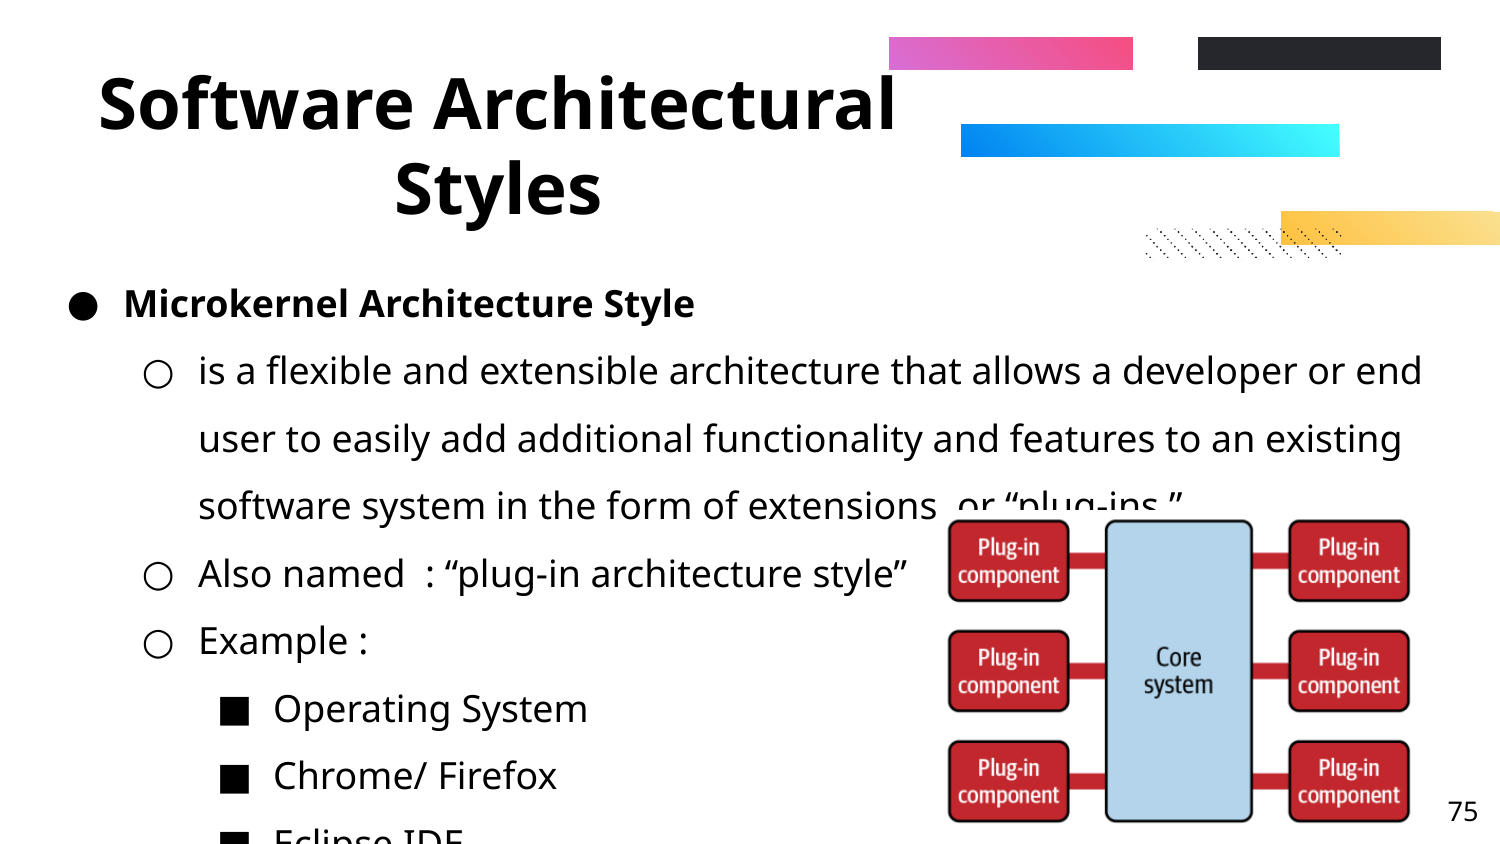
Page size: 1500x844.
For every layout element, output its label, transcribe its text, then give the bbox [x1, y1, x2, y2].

title Software Architectural Styles [39, 37, 959, 242]
picture [1144, 228, 1343, 242]
picture [939, 510, 1425, 833]
slide_number ‹#› [1403, 779, 1494, 844]
subtitle Microkernel Architecture Style is a flexible and extensible architecture that allows a developer or end user to easily add additional functionality and features to an existing software system in the form of extensions, or “plug-ins,” Also named : “plug-in architecture style” Example : Operating System Chrome/ Firefox Eclipse IDE [33, 242, 1494, 807]
